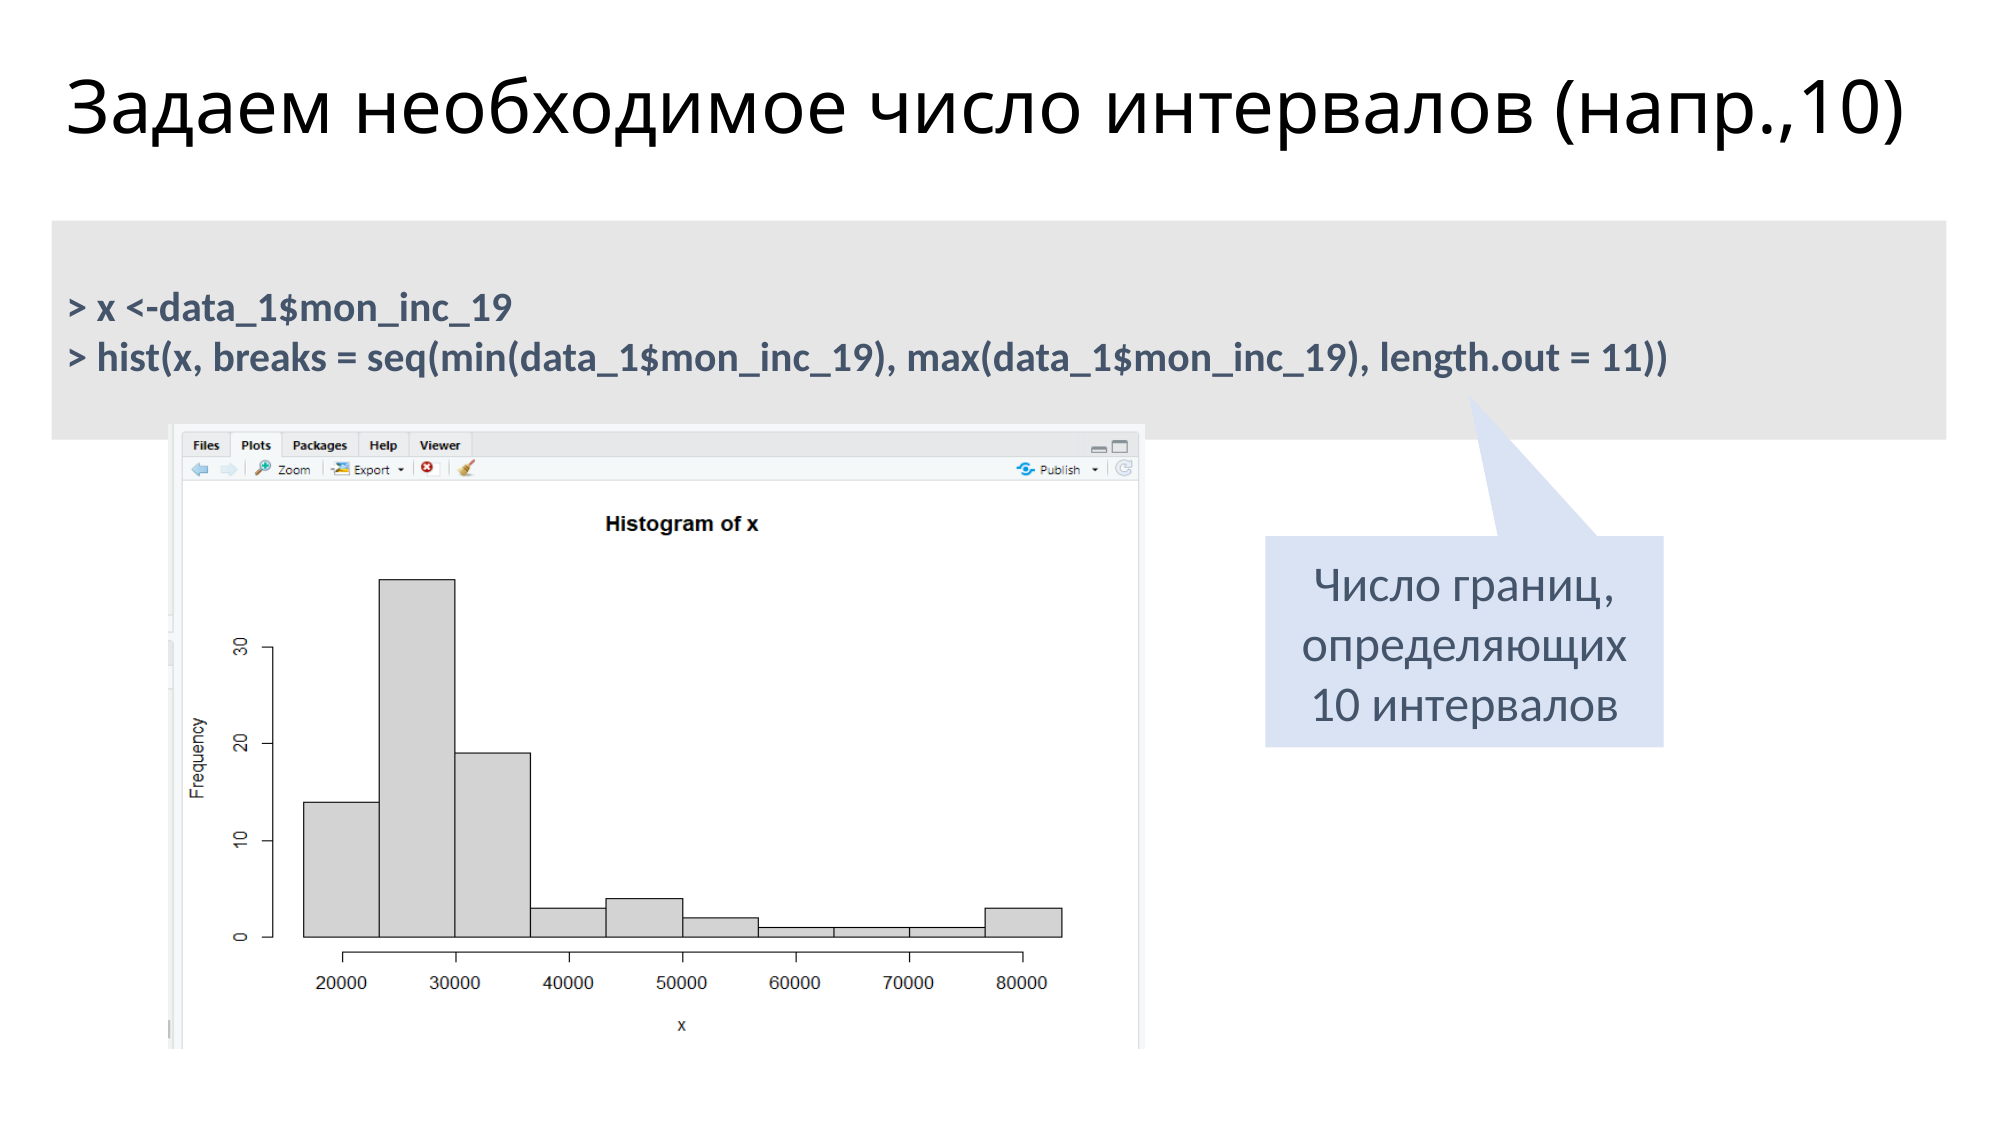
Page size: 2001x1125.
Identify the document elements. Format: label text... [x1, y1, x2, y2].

text_box Число границ, определяющих 10 интервалов [1264, 390, 1665, 749]
picture [168, 424, 1145, 1049]
title Задаем необходимое число интервалов (напр.,10) [51, 59, 1931, 159]
text_box > x <-data_1$mon_inc_19 > hist(x, breaks = seq(min(data_1$mon_inc_19), max(data_1$mon_inc_19), length.out = 11)) [51, 220, 1947, 441]
